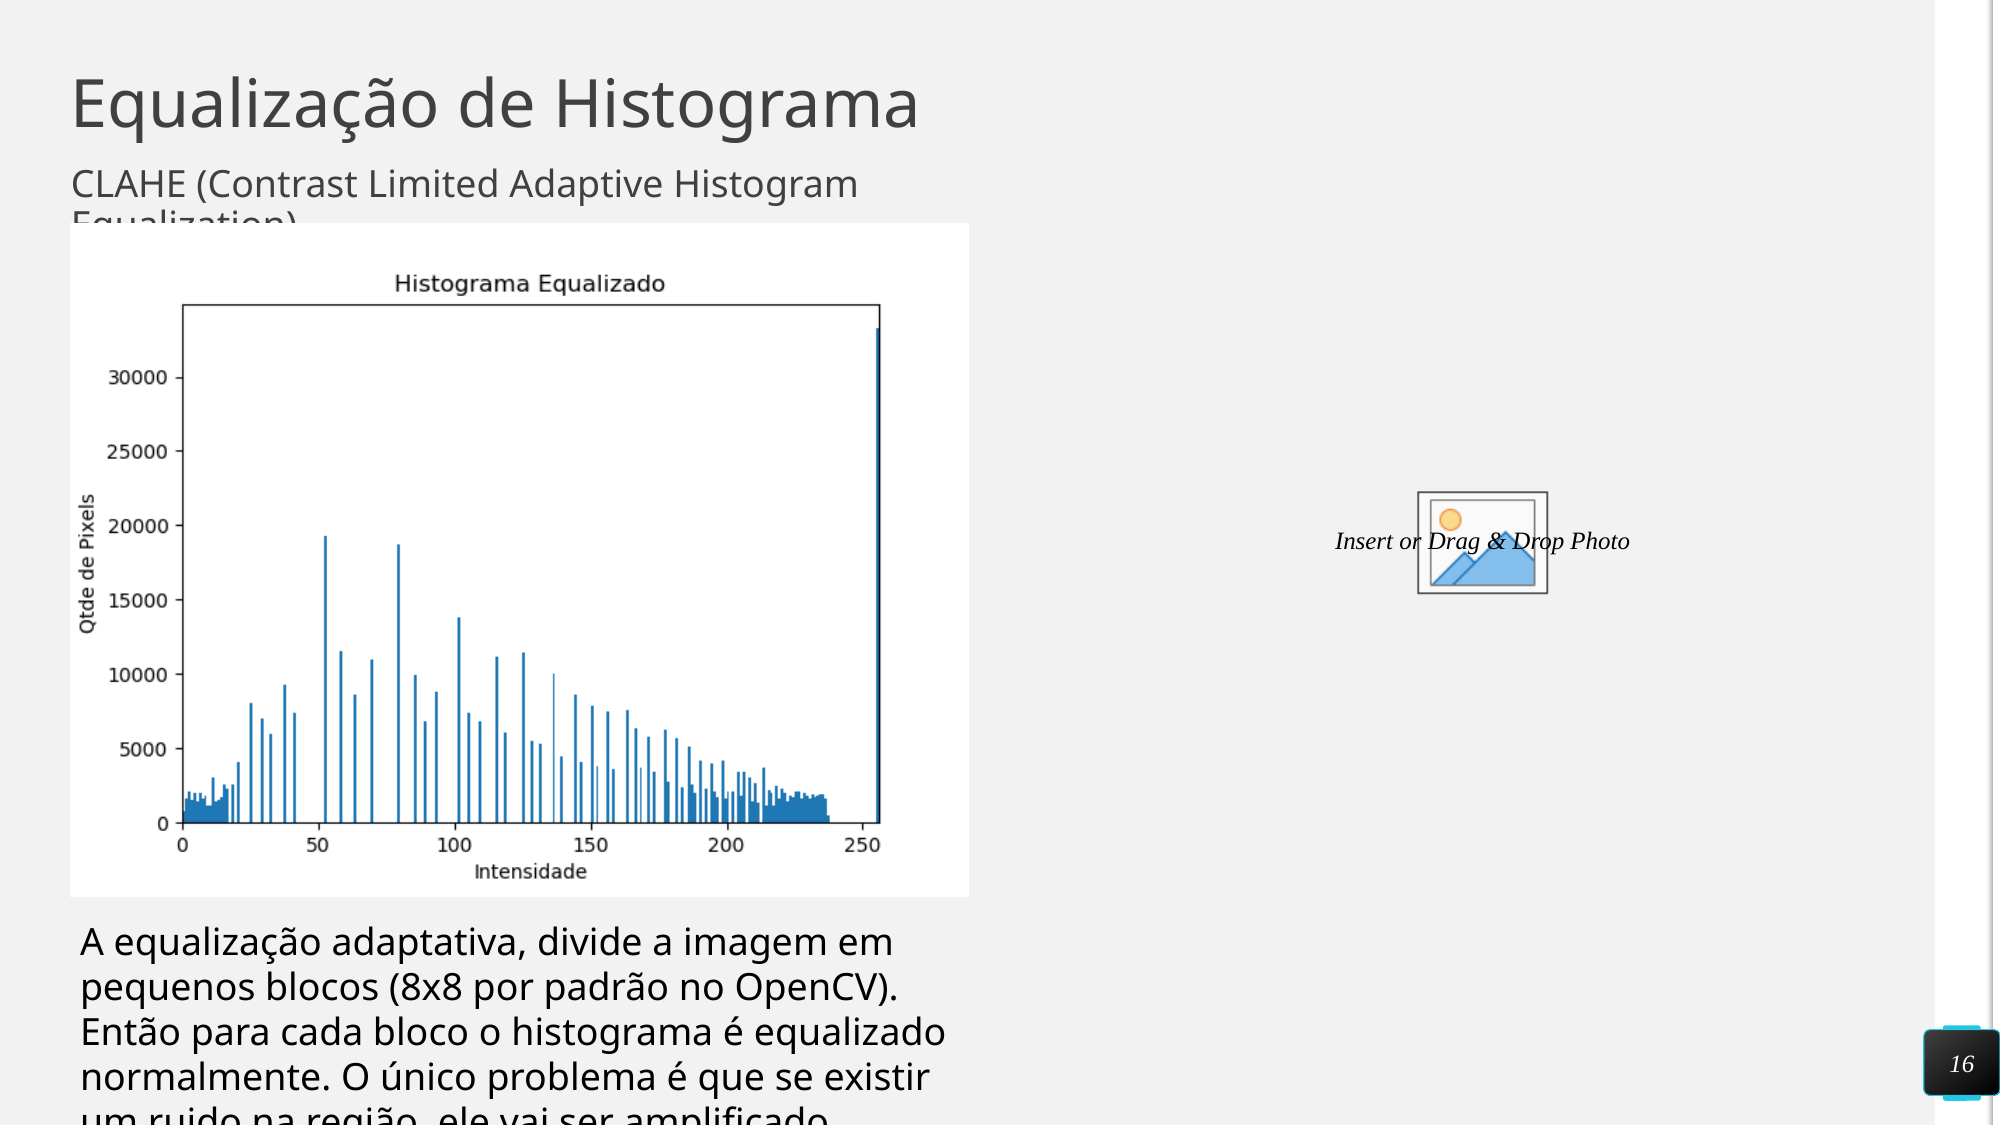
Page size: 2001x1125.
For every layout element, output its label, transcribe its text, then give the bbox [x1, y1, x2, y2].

list CLAHE (Contrast Limited Adaptive Histogram Equalization) [70, 165, 1016, 225]
picture [1030, 70, 1935, 1016]
text_box A equalização adaptativa, divide a imagem em pequenos blocos (8x8 por padrão no OpenCV). Então para cada bloco o histograma é equalizado normalmente. O único problema é que se existir um ruido na região, ele vai ser amplificado. [65, 911, 1000, 1125]
title Equalização de Histograma [70, 70, 969, 142]
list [70, 223, 969, 897]
slide_number 16 [1923, 1029, 2000, 1096]
